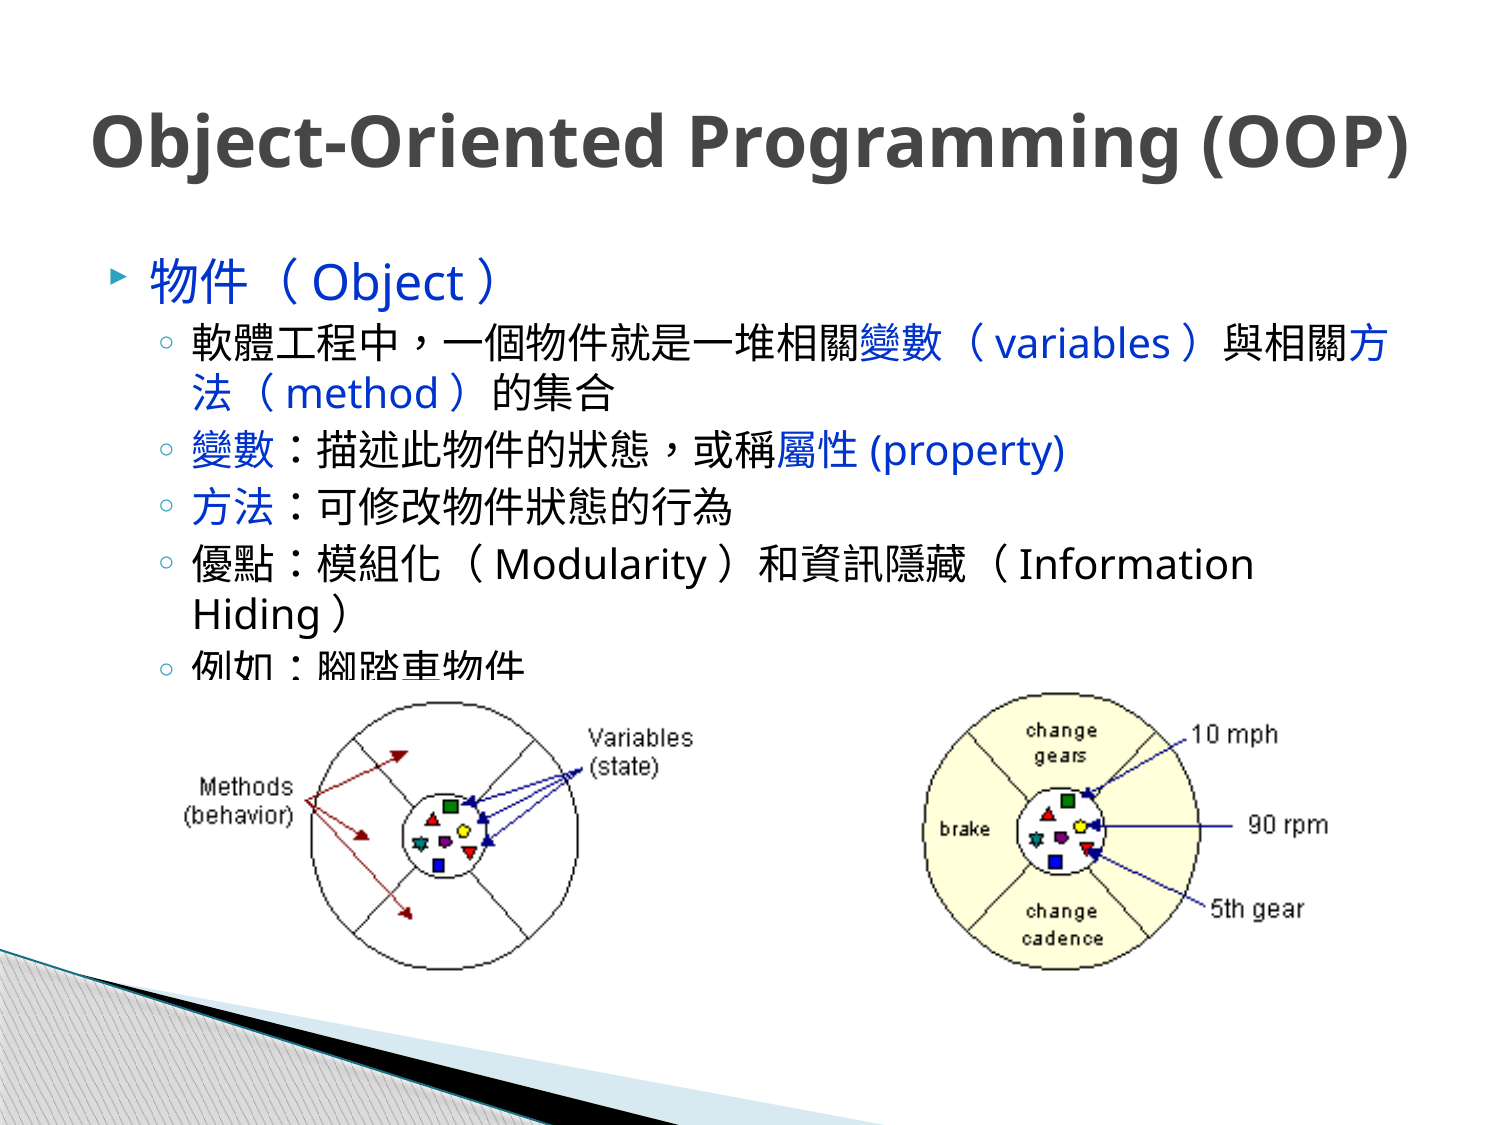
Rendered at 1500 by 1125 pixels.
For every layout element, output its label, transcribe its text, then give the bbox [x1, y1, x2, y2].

picture [891, 668, 1353, 994]
list 物件（Object） 軟體工程中，一個物件就是一堆相關變數（variables）與相關方法（method）的集合 變數：描述此物件的狀態，或稱屬性(property) 方法：可修改物件狀態的行為 優點：模組化（Modularity）和資訊隱藏（Information Hiding） 例如：腳踏車物件 [75, 243, 1425, 705]
picture [170, 680, 704, 986]
title Object-Oriented Programming (OOP) [75, 45, 1425, 233]
